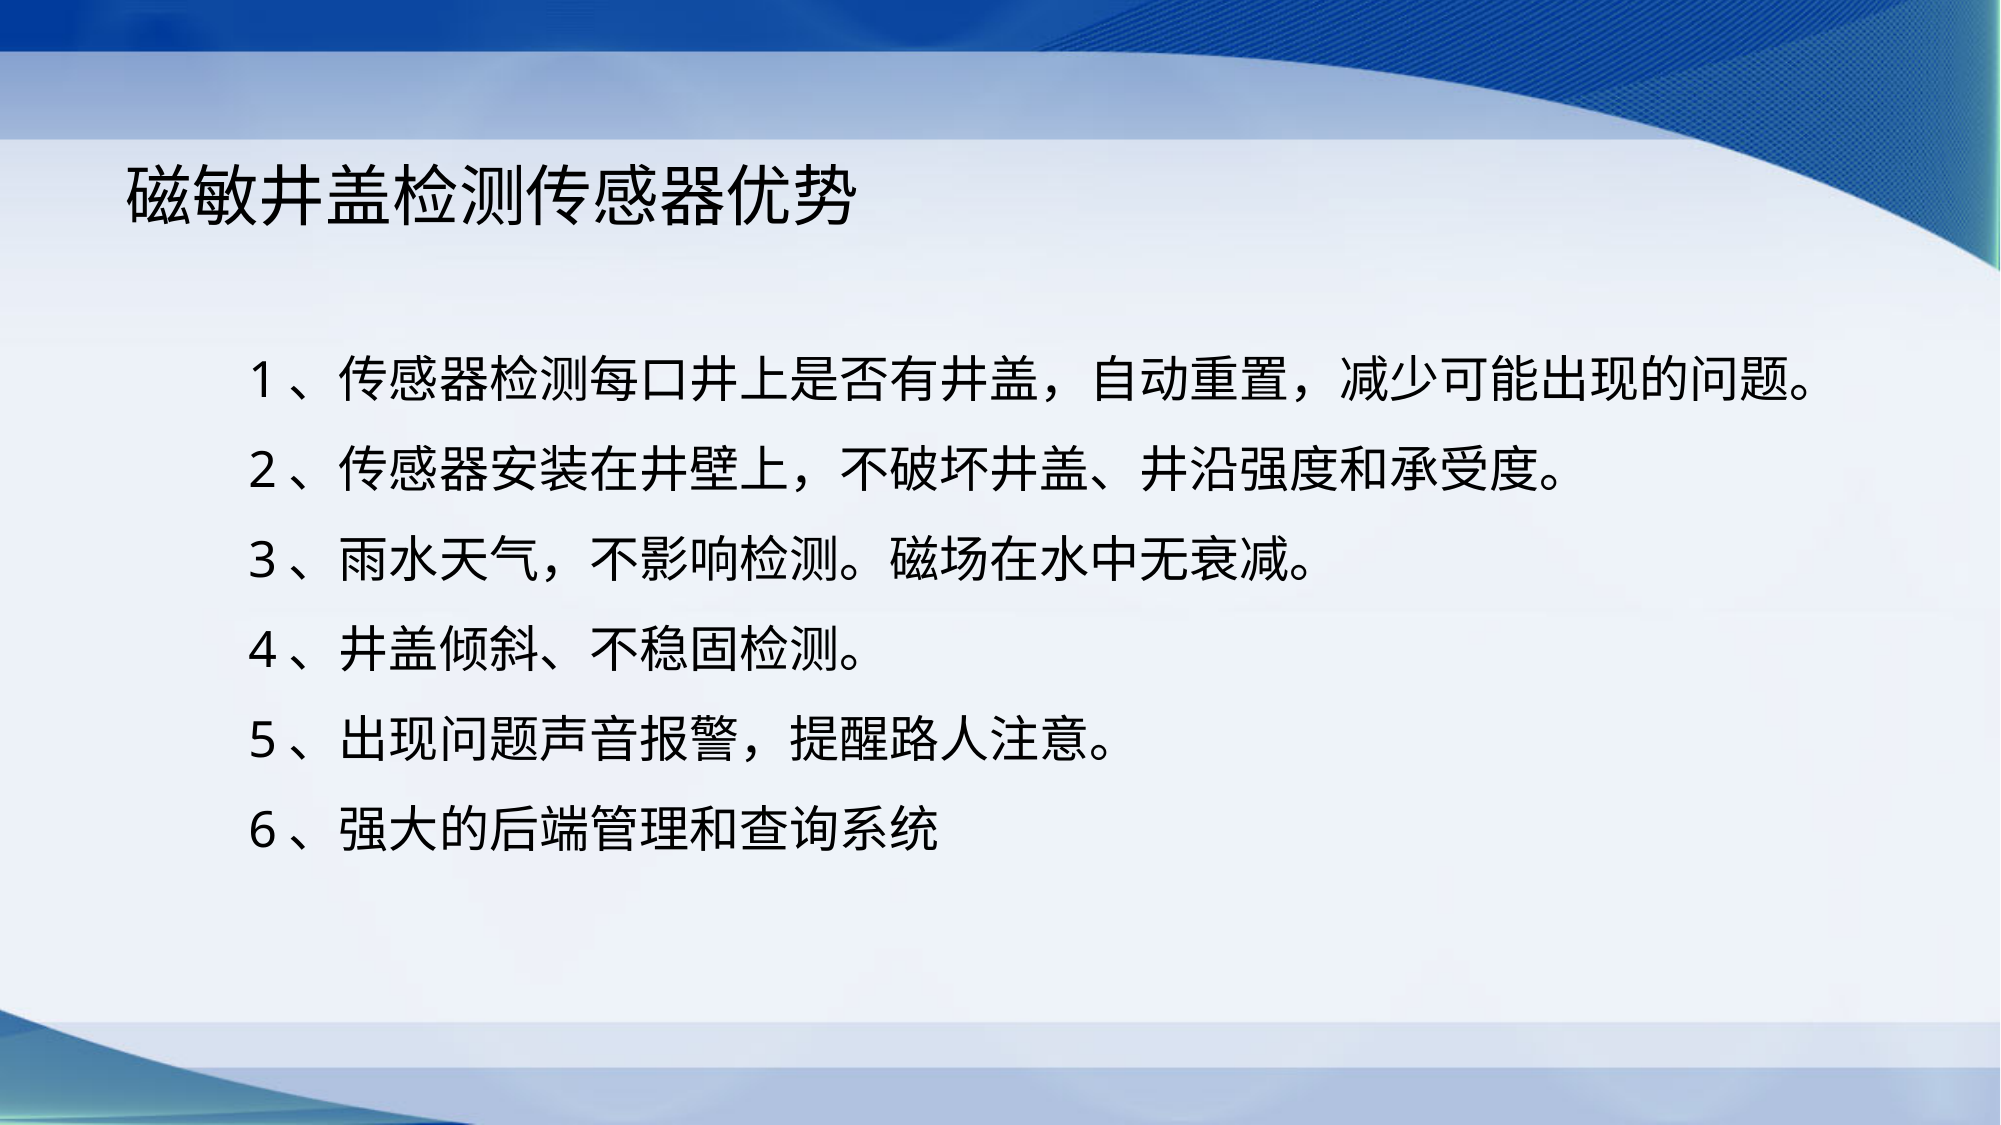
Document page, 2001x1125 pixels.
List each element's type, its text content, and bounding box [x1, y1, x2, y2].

text_box 1、传感器检测每口井上是否有井盖，自动重置，减少可能出现的问题。 2、传感器安装在井壁上，不破坏井盖、井沿强度和承受度。 3、雨水天气，不影响检测。磁场在水中无衰减。 4、井盖倾斜、不稳固检测。 5、出现问题声音报警，提醒路人注意。 6、强大的后端管理和查询系统 [233, 310, 1853, 865]
picture [0, 0, 2001, 1125]
text_box 磁敏井盖检测传感器优势 [110, 146, 875, 242]
